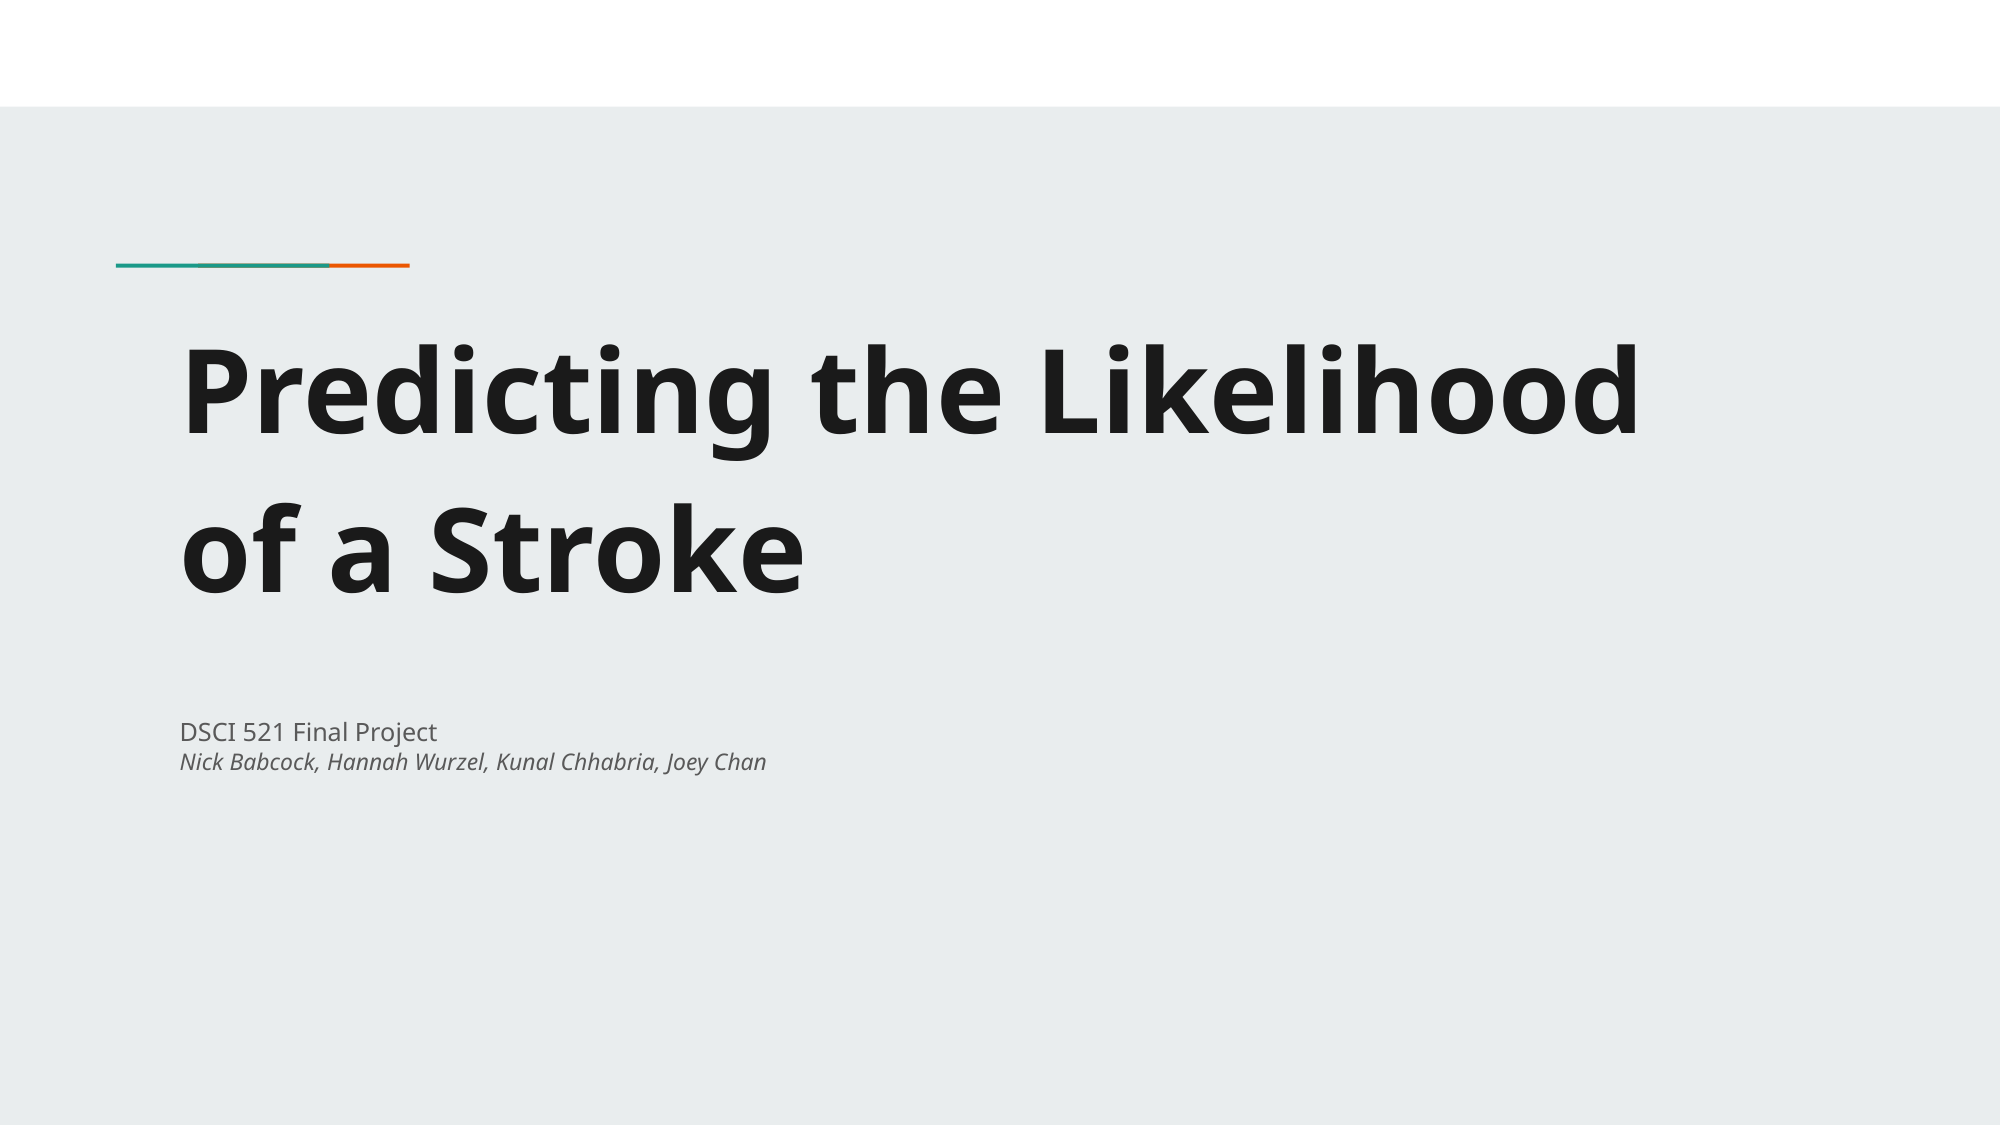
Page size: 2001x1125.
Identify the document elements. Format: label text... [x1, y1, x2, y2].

title Predicting the Likelihood of a Stroke [159, 289, 1842, 654]
subtitle DSCI 521 Final Project Nick Babcock, Hannah Wurzel, Kunal Chhabria, Joey Chan [159, 693, 1842, 813]
